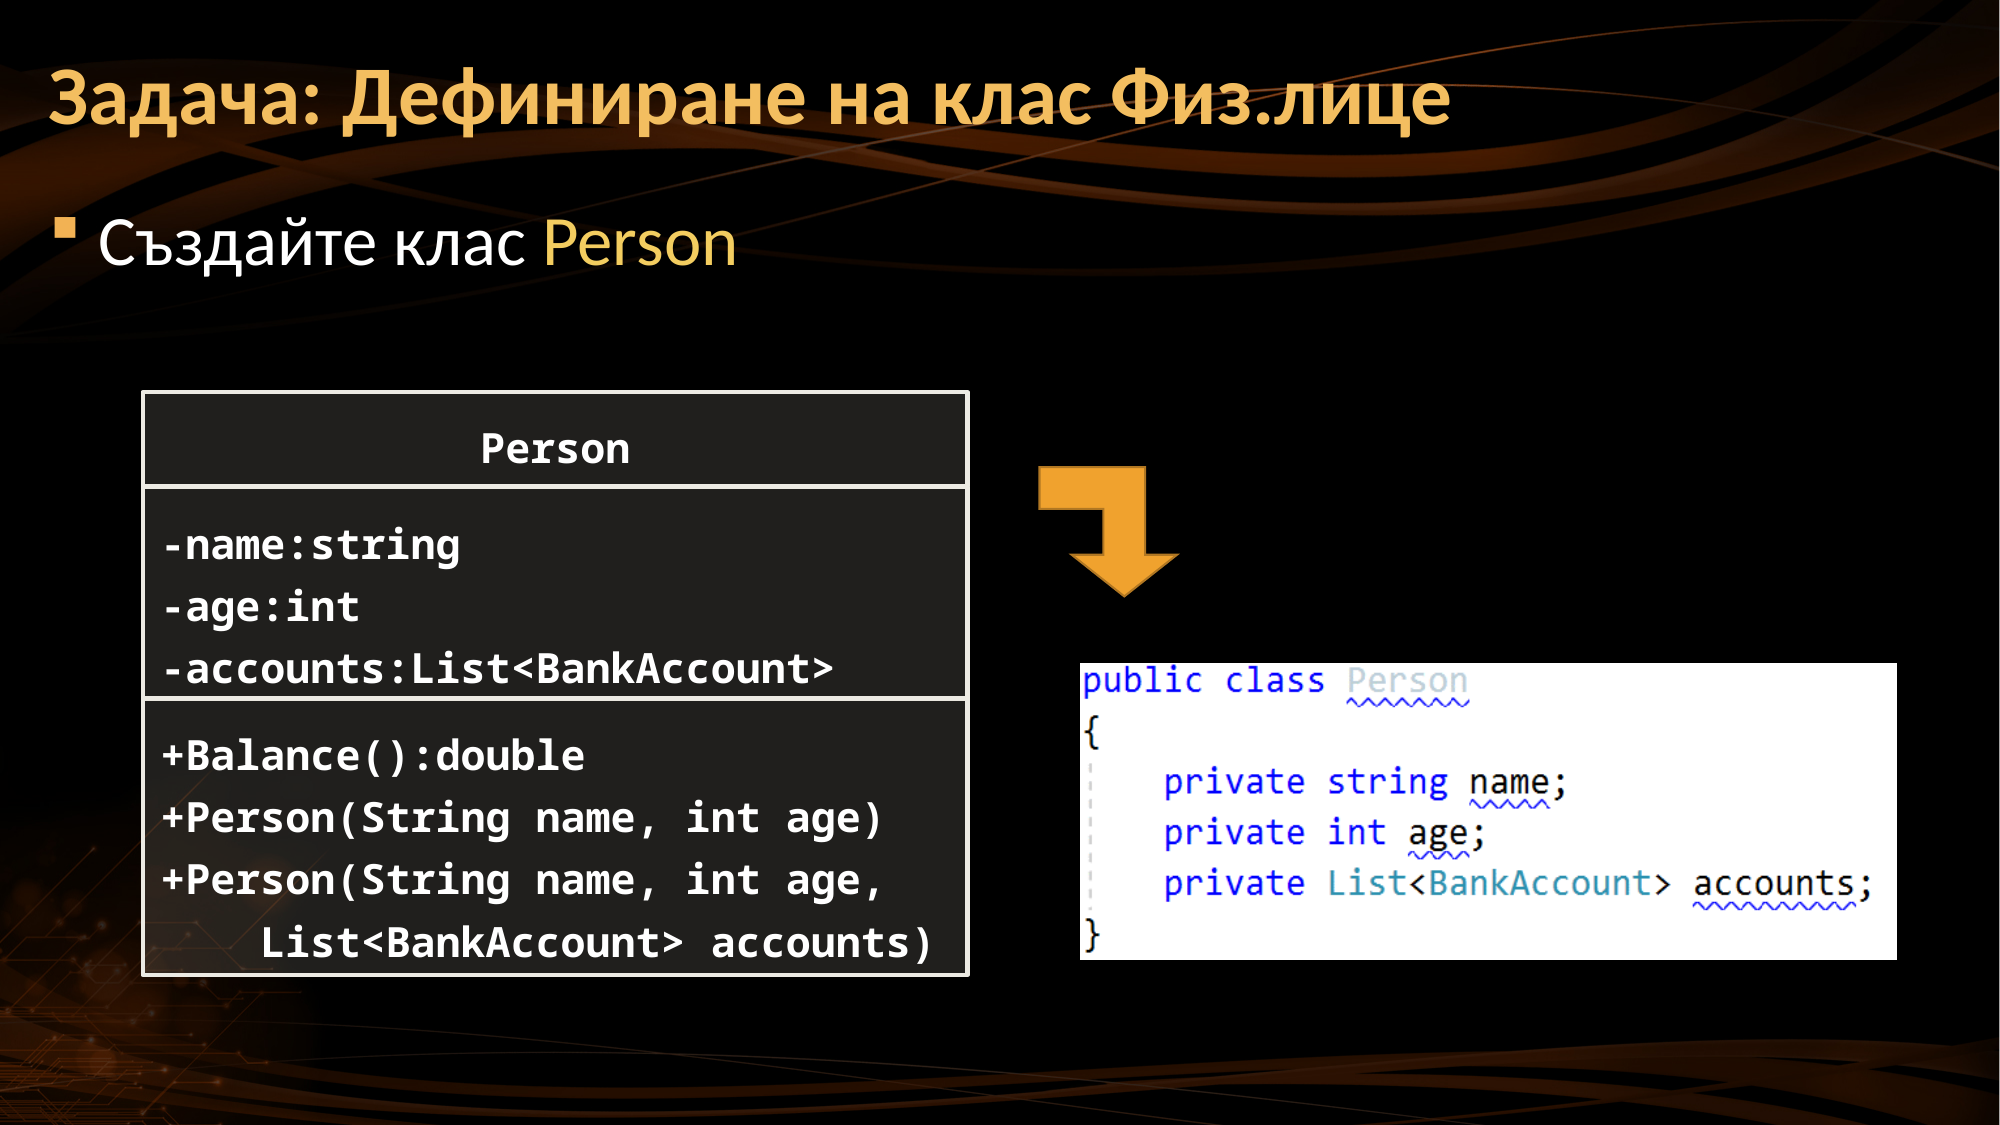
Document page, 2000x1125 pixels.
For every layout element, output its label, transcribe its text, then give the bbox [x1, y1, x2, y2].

picture [0, 0, 2000, 1125]
title Задача: Дефиниране на клас Физ.лице [30, 6, 1602, 189]
text_box [1038, 466, 1180, 598]
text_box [142, 392, 968, 975]
list Създайте клас Person [31, 188, 1968, 1103]
